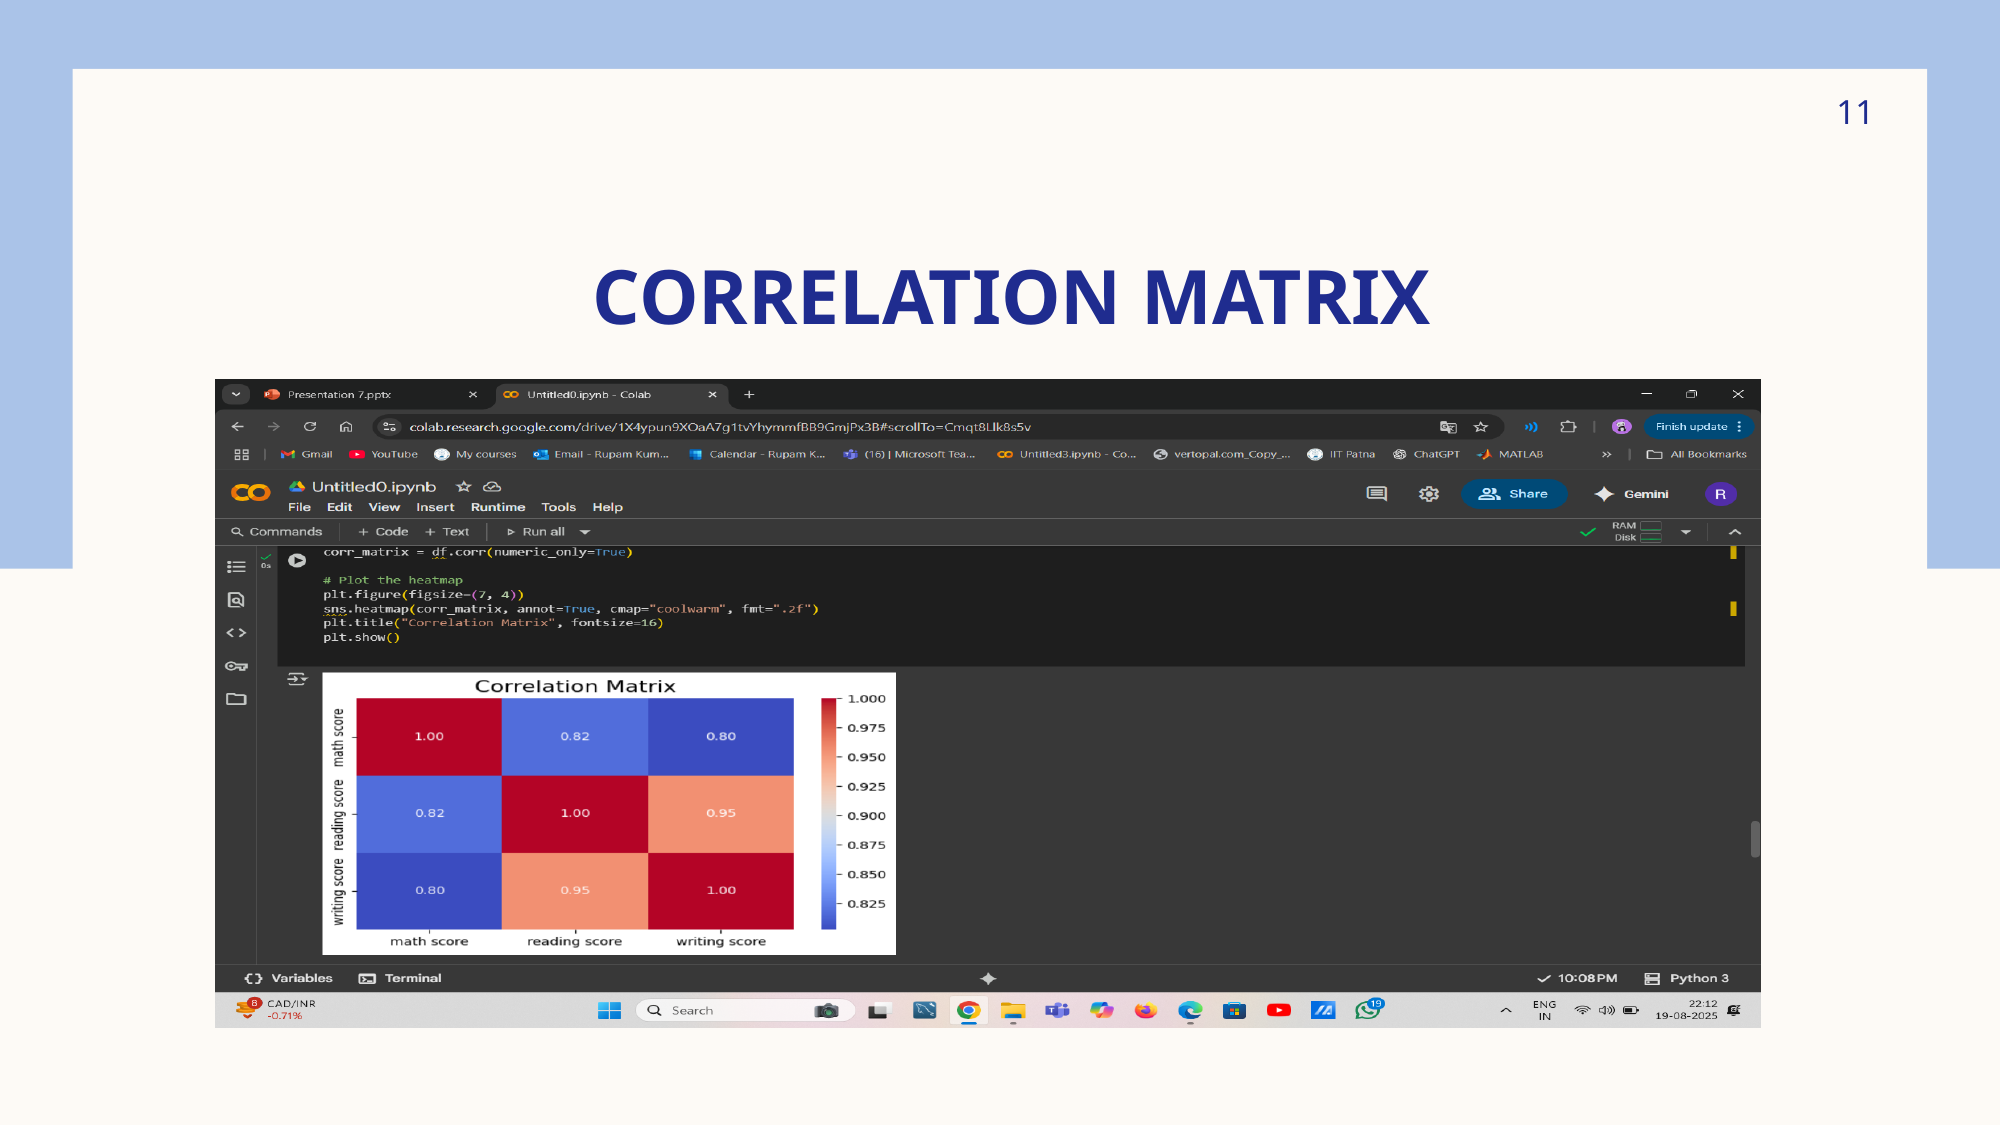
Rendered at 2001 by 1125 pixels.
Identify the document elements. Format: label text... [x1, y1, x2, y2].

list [215, 379, 1761, 1028]
slide_number 11 [1699, 75, 1875, 153]
title Correlation matrix [150, 173, 1875, 340]
